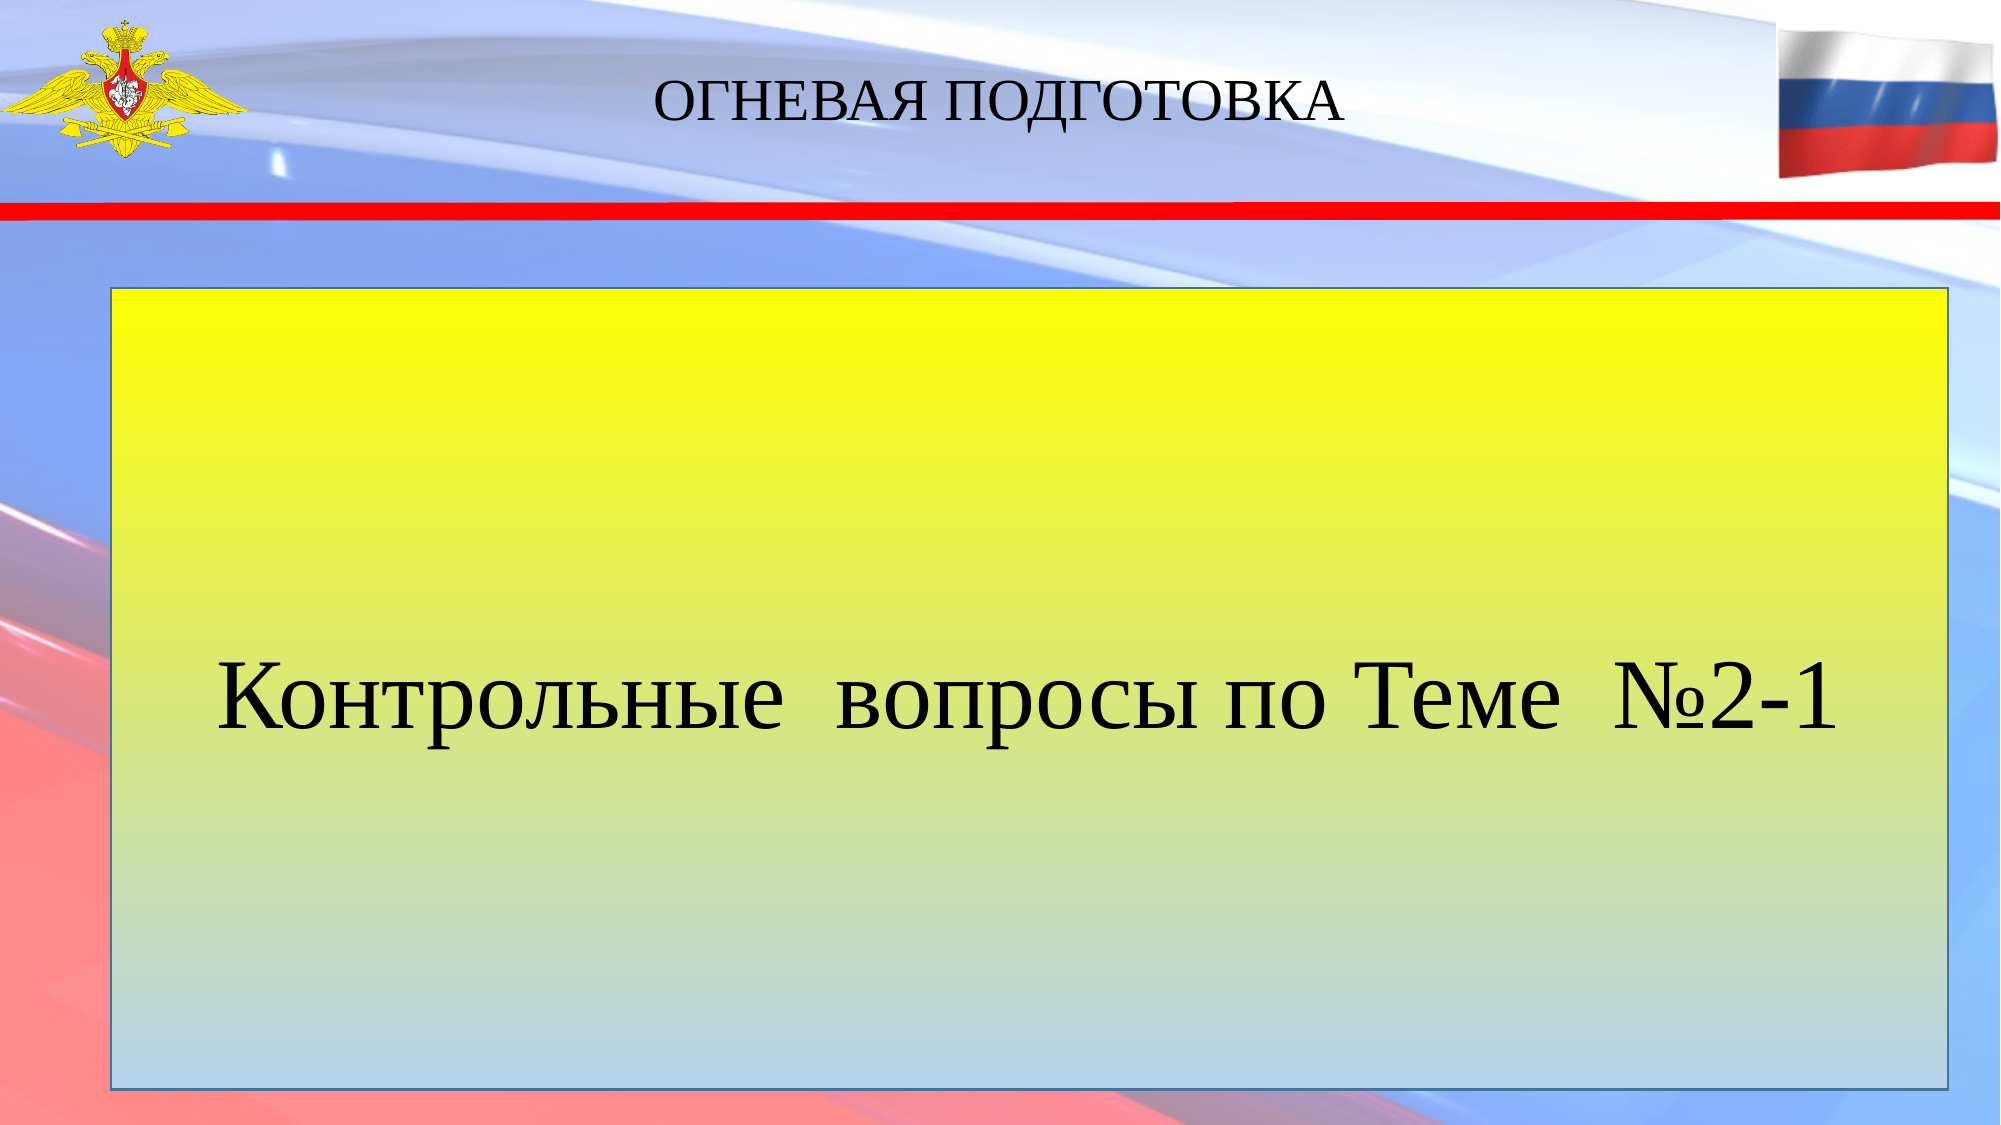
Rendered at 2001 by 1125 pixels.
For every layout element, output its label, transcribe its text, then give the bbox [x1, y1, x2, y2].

title ОГНЕВАЯ ПОДГОТОВКА [137, 59, 1798, 202]
picture [1776, 7, 2000, 201]
title ОГНЕВАЯ ПОДГОТОВКА [137, 220, 1863, 278]
text_box Контрольные вопросы по Теме №2-1 [110, 287, 1949, 1091]
picture [0, 0, 250, 190]
